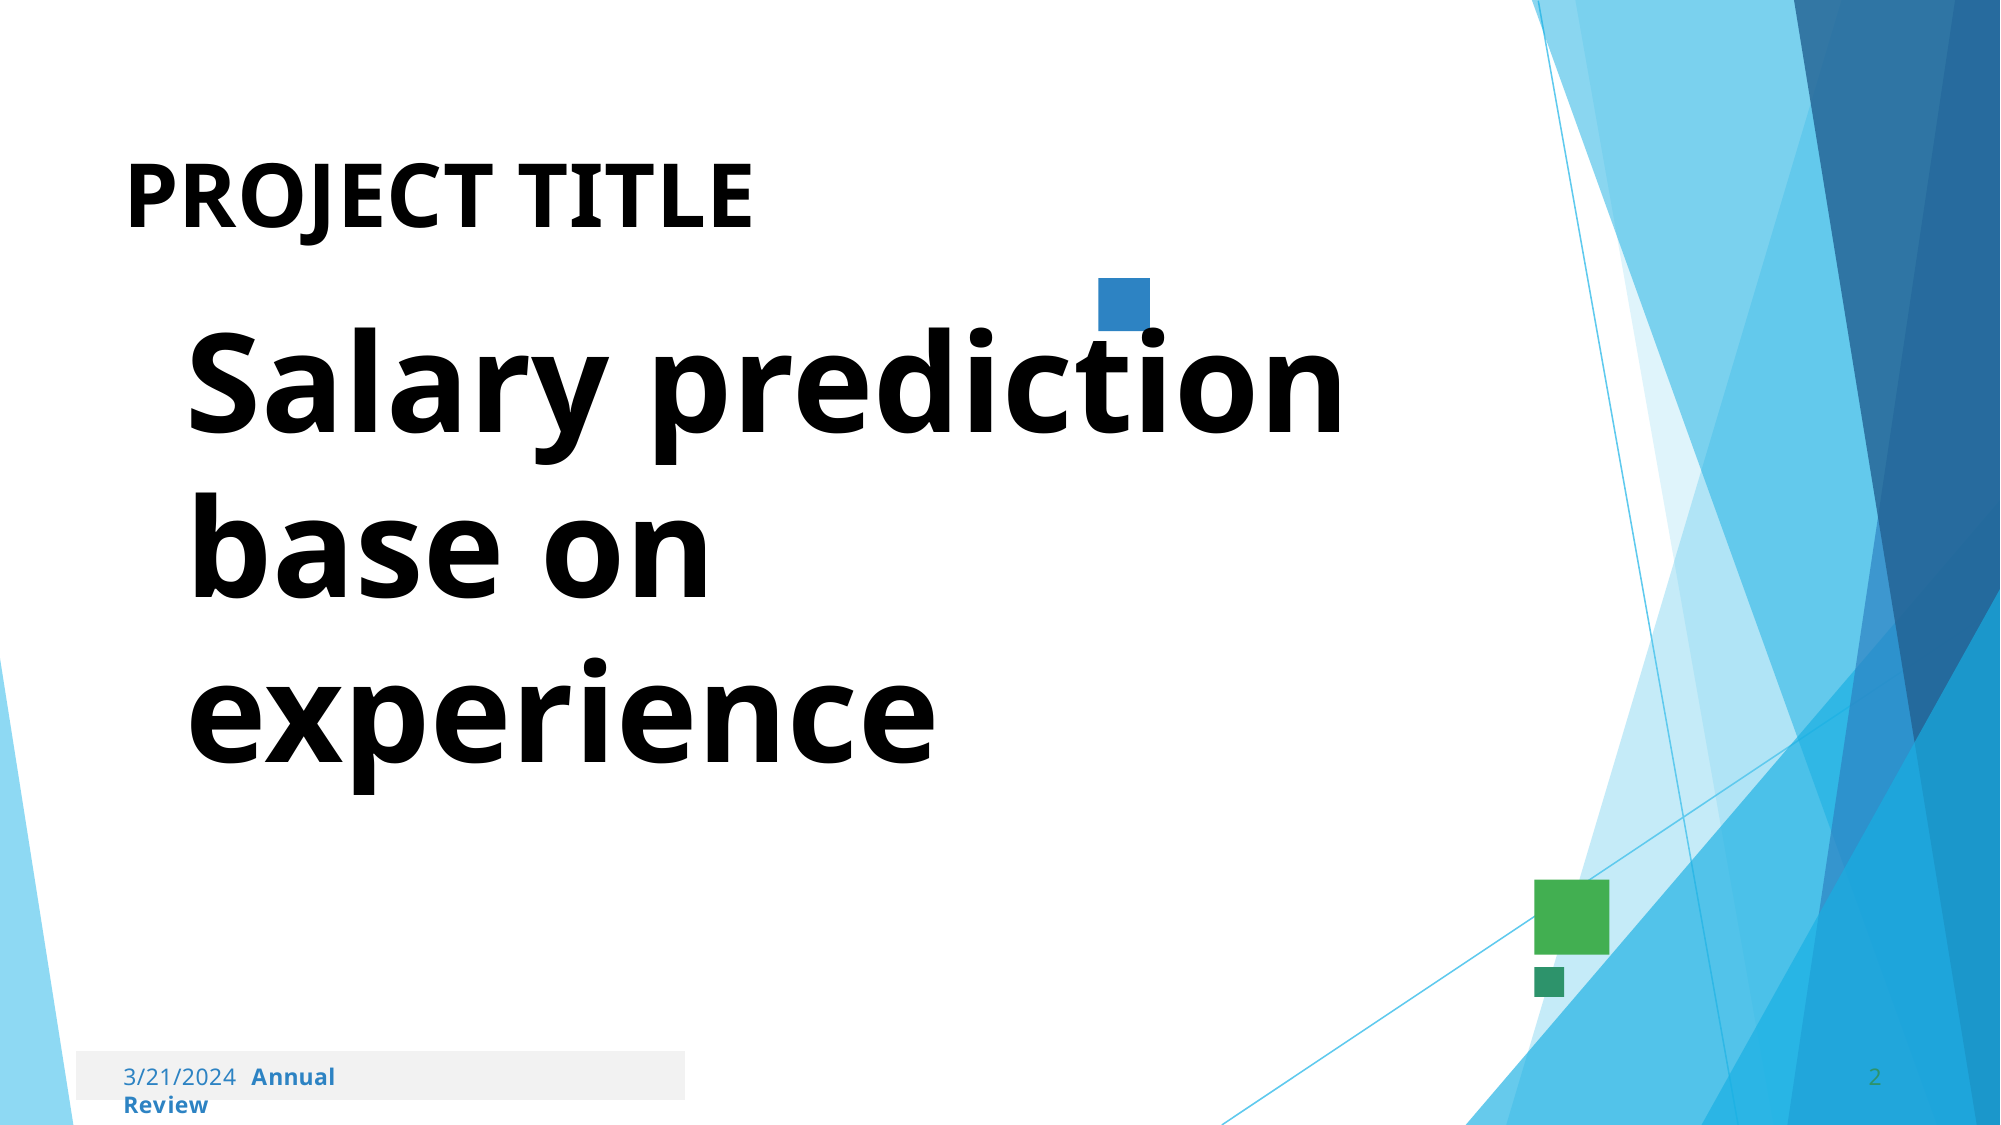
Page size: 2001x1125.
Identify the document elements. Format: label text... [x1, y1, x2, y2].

text_box [1098, 278, 1150, 292]
text_box [0, 658, 74, 1125]
text_box 3/21/2024 Annual Review [121, 1108, 417, 1118]
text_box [76, 1051, 685, 1101]
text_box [1220, 0, 2000, 1125]
text_box Salary prediction base on experience [183, 292, 1215, 790]
title PROJECT TITLE [121, 136, 763, 327]
